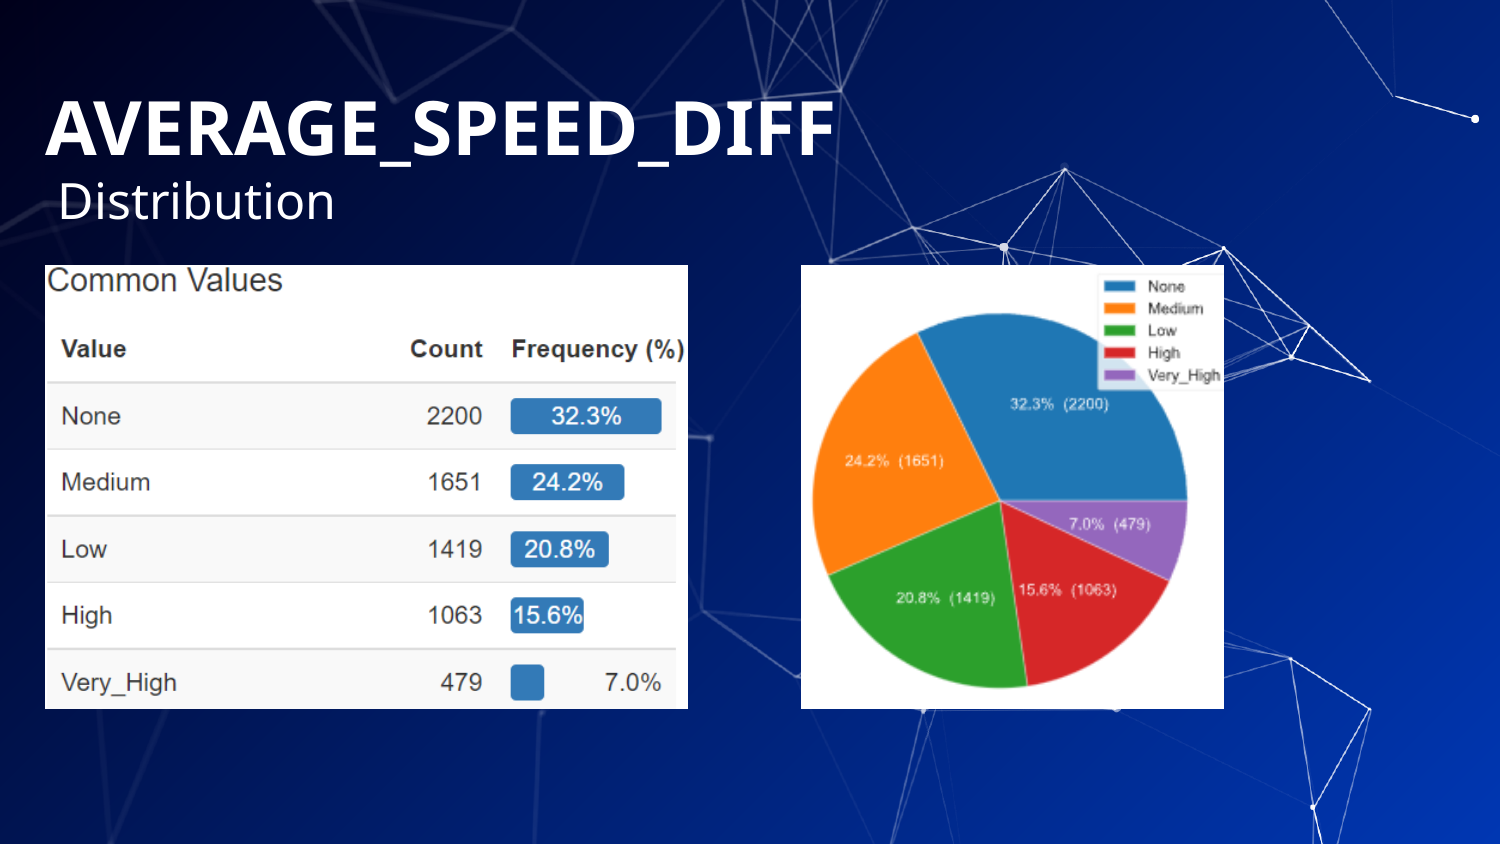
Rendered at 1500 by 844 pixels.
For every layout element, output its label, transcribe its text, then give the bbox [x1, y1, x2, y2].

title AVERAGE_SPEED_DIFF [45, 35, 1165, 171]
picture [0, 0, 1500, 844]
subtitle Distribution [45, 170, 997, 247]
